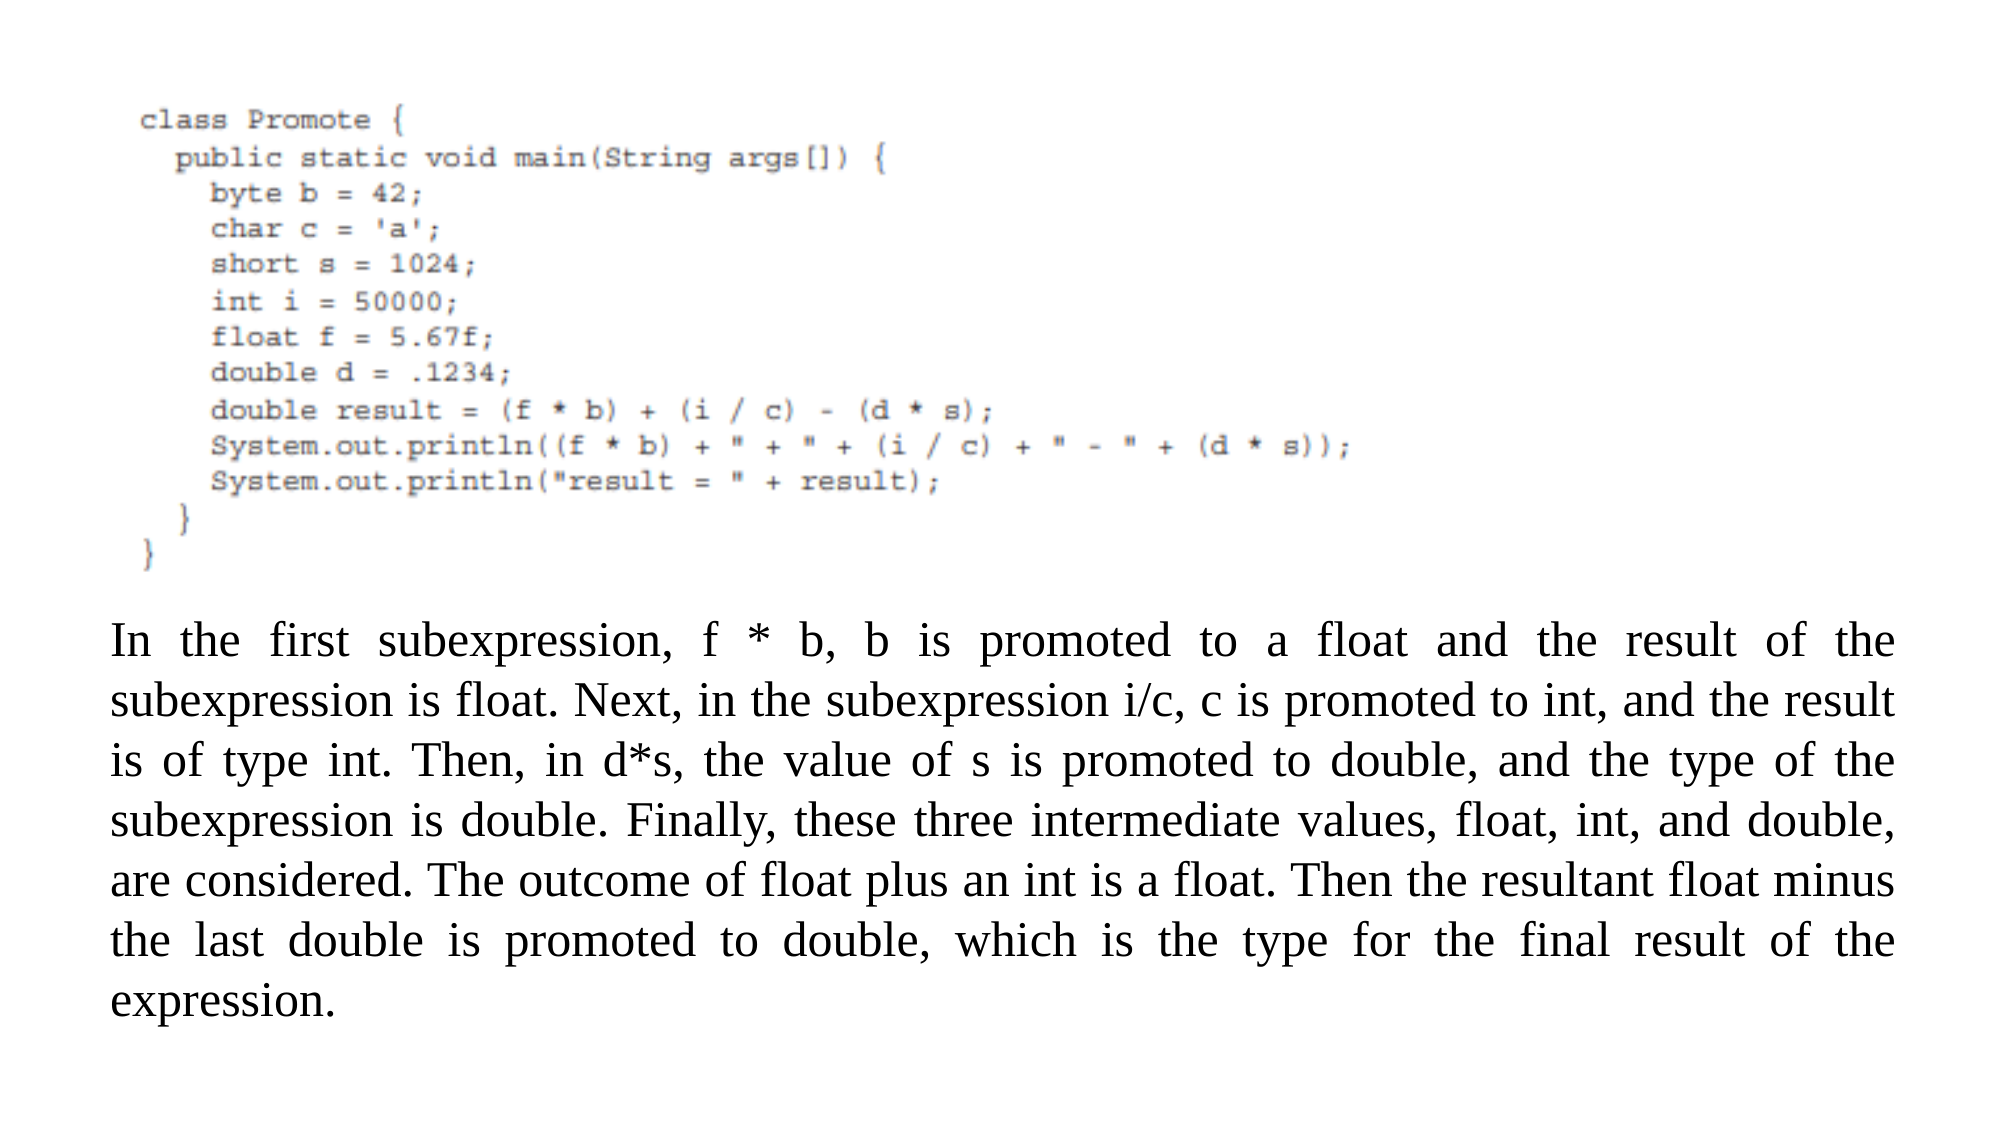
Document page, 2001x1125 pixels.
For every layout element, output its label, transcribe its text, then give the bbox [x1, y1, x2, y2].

text_box In the first subexpression, f * b, b is promoted to a float and the result of the subexpression is float. Next, in the subexpression i/c, c is promoted to int, and the result is of type int. Then, in d*s, the value of s is promoted to double, and the type of the subexpression is double. Finally, these three intermediate values, float, int, and double, are considered. The outcome of float plus an int is a float. Then the resultant float minus the last double is promoted to double, which is the type for the final result of the expression. [95, 598, 1913, 1034]
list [129, 83, 1375, 591]
